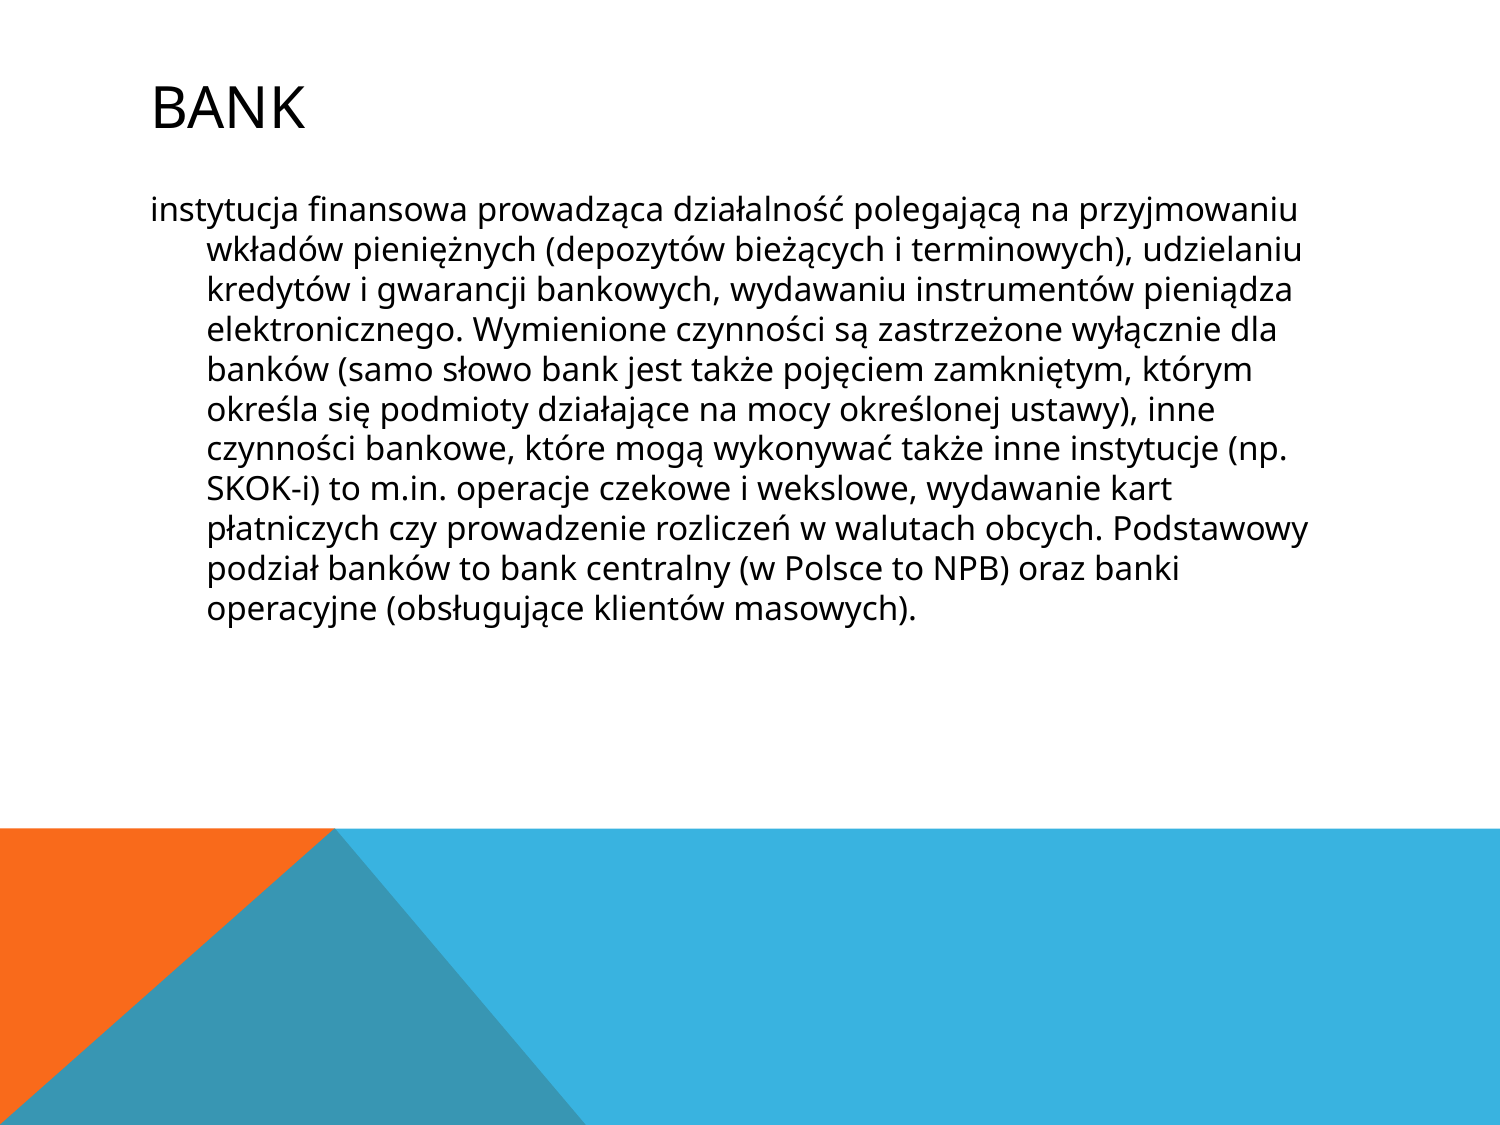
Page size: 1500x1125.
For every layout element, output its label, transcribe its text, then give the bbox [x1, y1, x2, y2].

title Bank [135, 60, 1369, 150]
list instytucja finansowa prowadząca działalność polegającą na przyjmowaniu wkładów pieniężnych (depozytów bieżących i terminowych), udzielaniu kredytów i gwarancji bankowych, wydawaniu instrumentów pieniądza elektronicznego. Wymienione czynności są zastrzeżone wyłącznie dla banków (samo słowo bank jest także pojęciem zamkniętym, którym określa się podmioty działające na mocy określonej ustawy), inne czynności bankowe, które mogą wykonywać także inne instytucje (np. SKOK-i) to m.in. operacje czekowe i wekslowe, wydawanie kart płatniczych czy prowadzenie rozliczeń w walutach obcych. Podstawowy podział banków to bank centralny (w Polsce to NPB) oraz banki operacyjne (obsługujące klientów masowych). [135, 180, 1369, 768]
